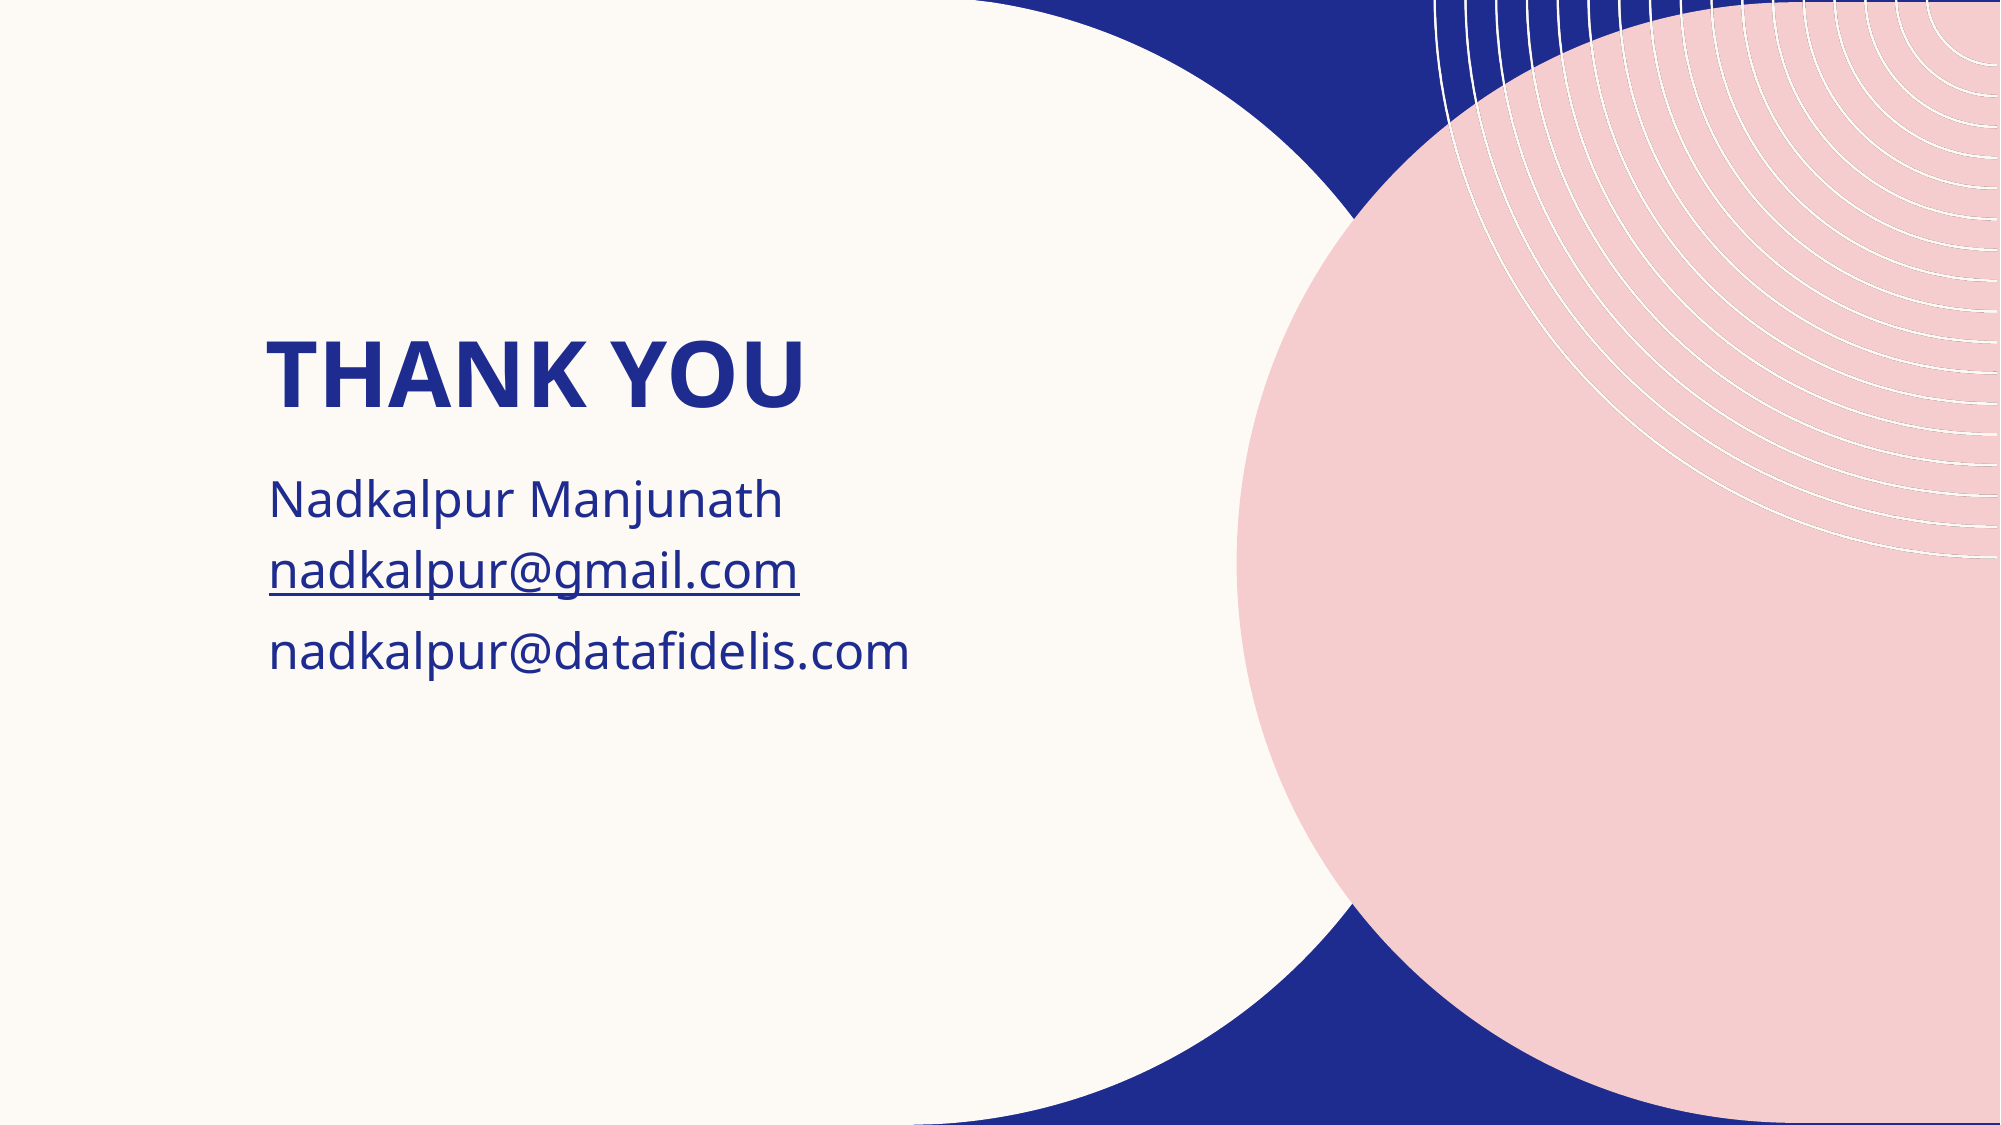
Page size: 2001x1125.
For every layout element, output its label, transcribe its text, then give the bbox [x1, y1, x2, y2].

title THANK YOU [250, 323, 935, 434]
subtitle Nadkalpur Manjunath​ nadkalpur@gmail.com nadkalpur@datafidelis.com [253, 467, 938, 824]
picture [1433, 0, 1997, 559]
